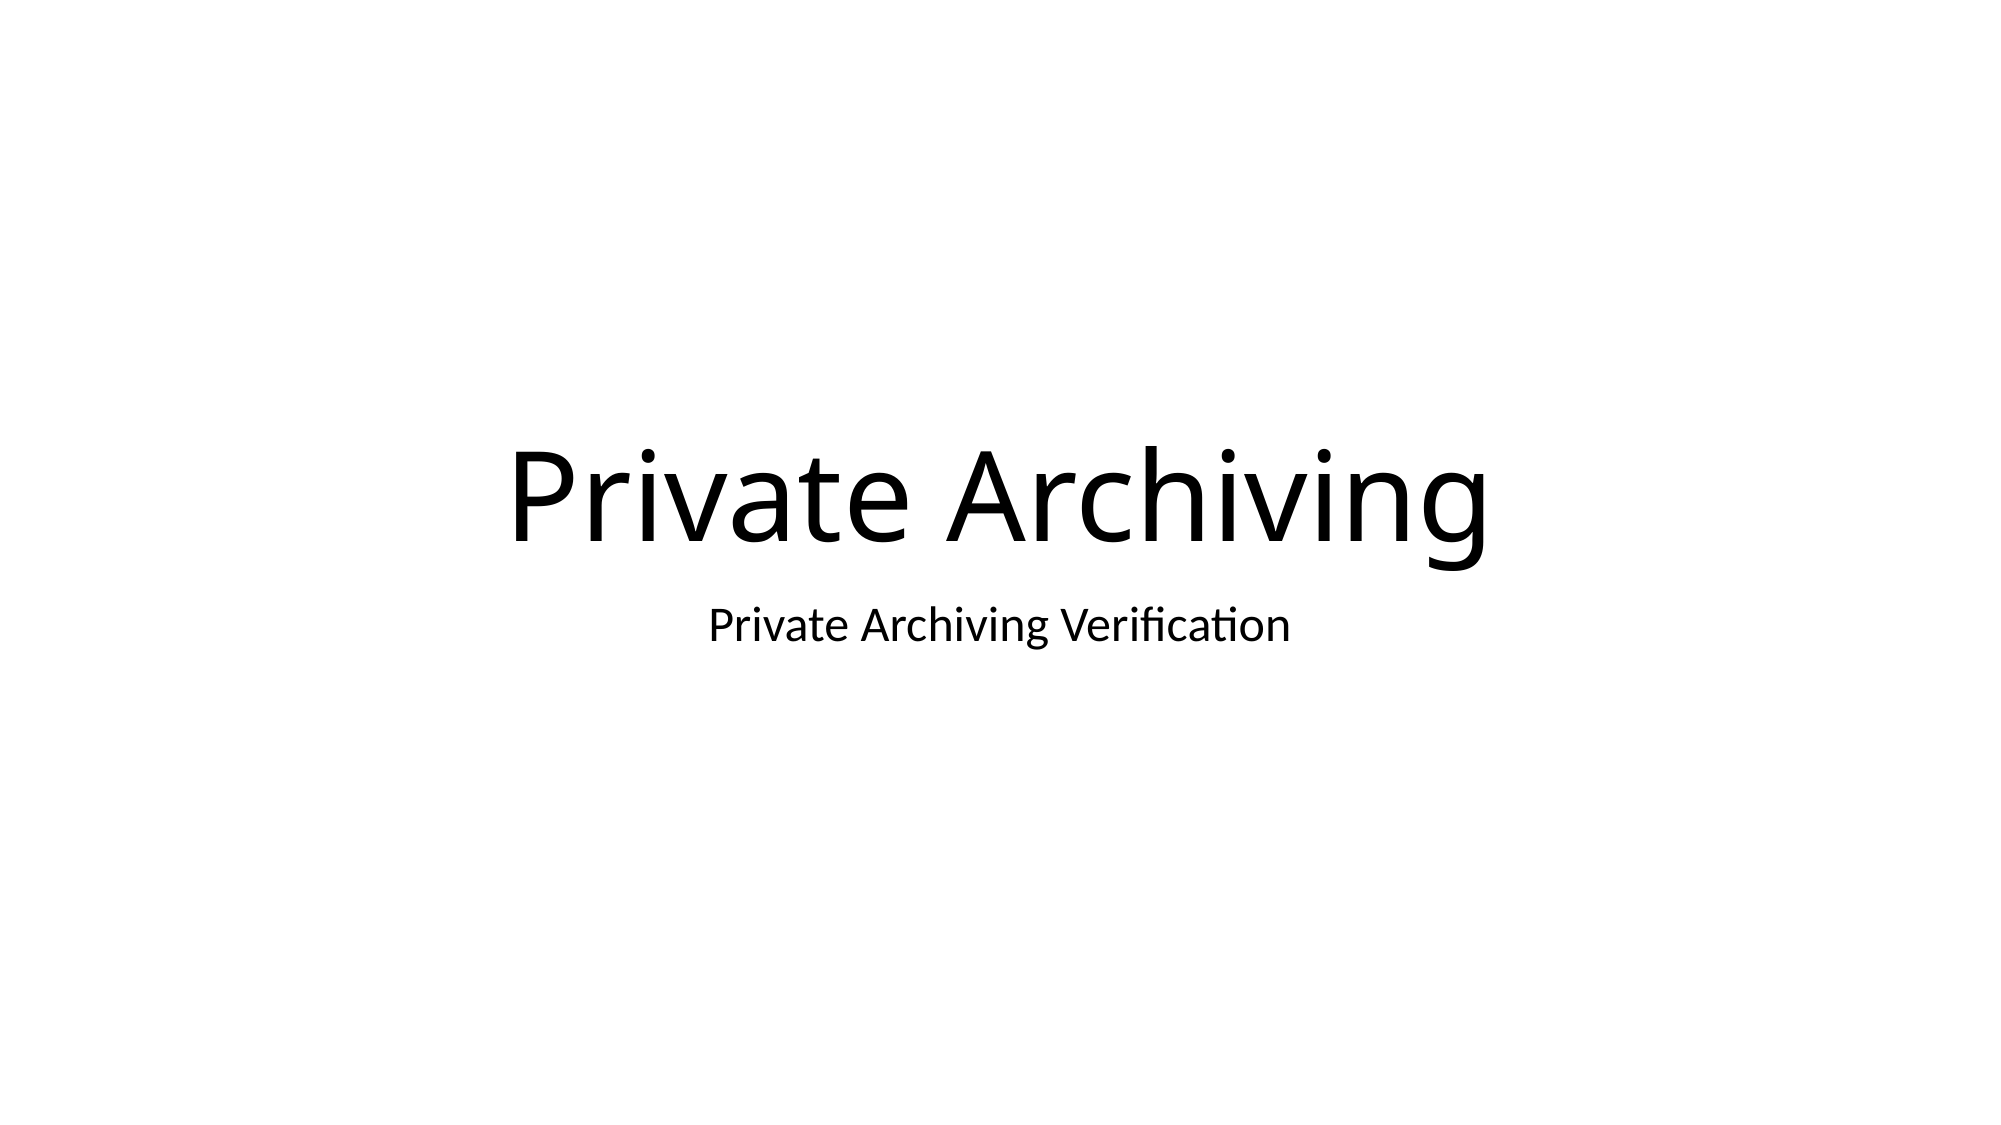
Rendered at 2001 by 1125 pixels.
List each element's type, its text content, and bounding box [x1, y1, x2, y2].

title Private Archiving [249, 184, 1750, 576]
subtitle Private Archiving Verification [249, 590, 1750, 863]
